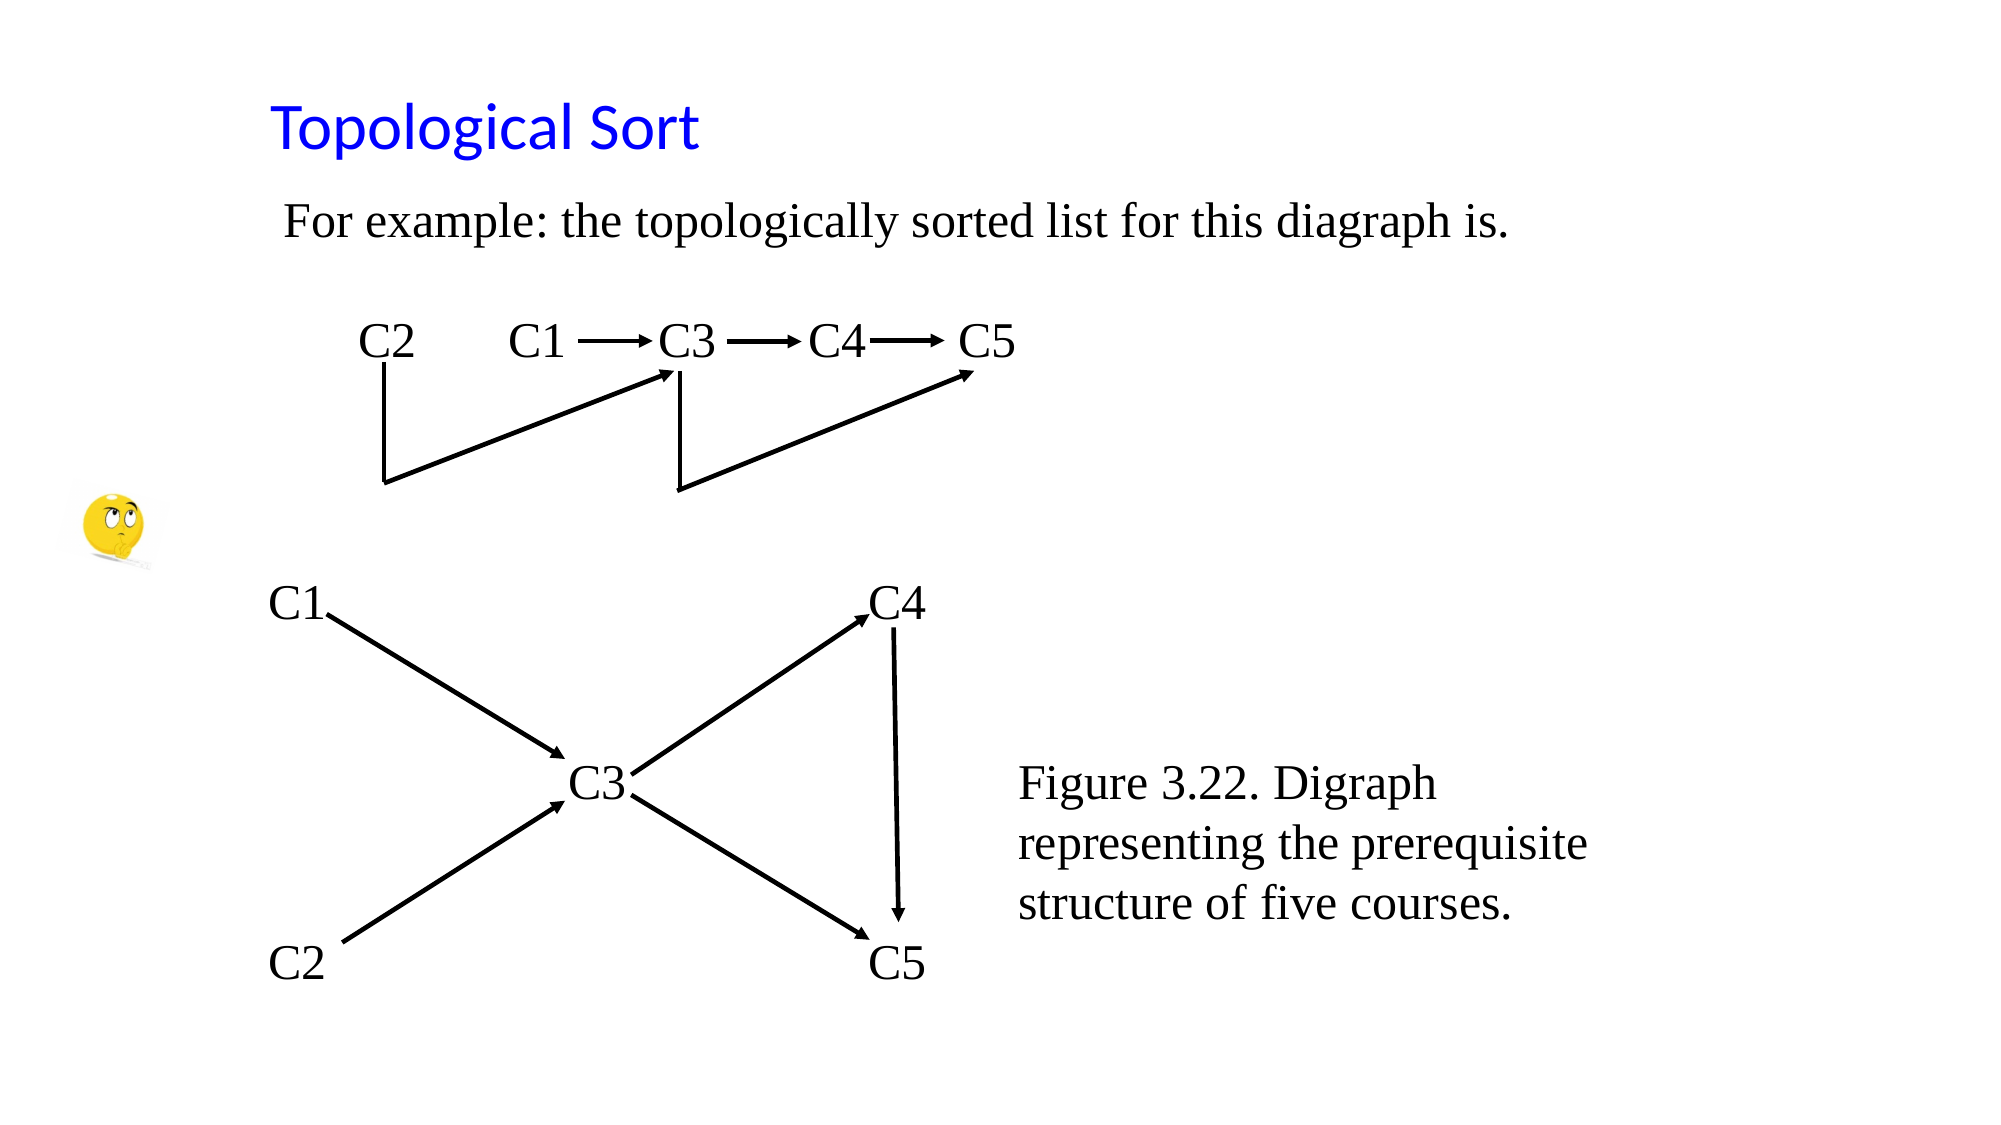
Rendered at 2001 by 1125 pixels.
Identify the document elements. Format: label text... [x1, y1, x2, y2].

text_box For example: the topologically sorted list for this diagraph is. C2 C1 C3 C4 C5 [193, 180, 1669, 555]
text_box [680, 370, 975, 491]
text_box C1 C4 C3 Figure 3.22. Digraph representing the prerequisite structure of five courses. C2 C5 [253, 562, 1610, 1058]
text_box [631, 614, 870, 775]
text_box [342, 800, 566, 943]
picture [56, 479, 169, 573]
text_box Topological Sort [255, 75, 717, 170]
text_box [326, 614, 566, 759]
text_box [893, 627, 899, 923]
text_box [631, 794, 870, 940]
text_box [383, 370, 675, 484]
